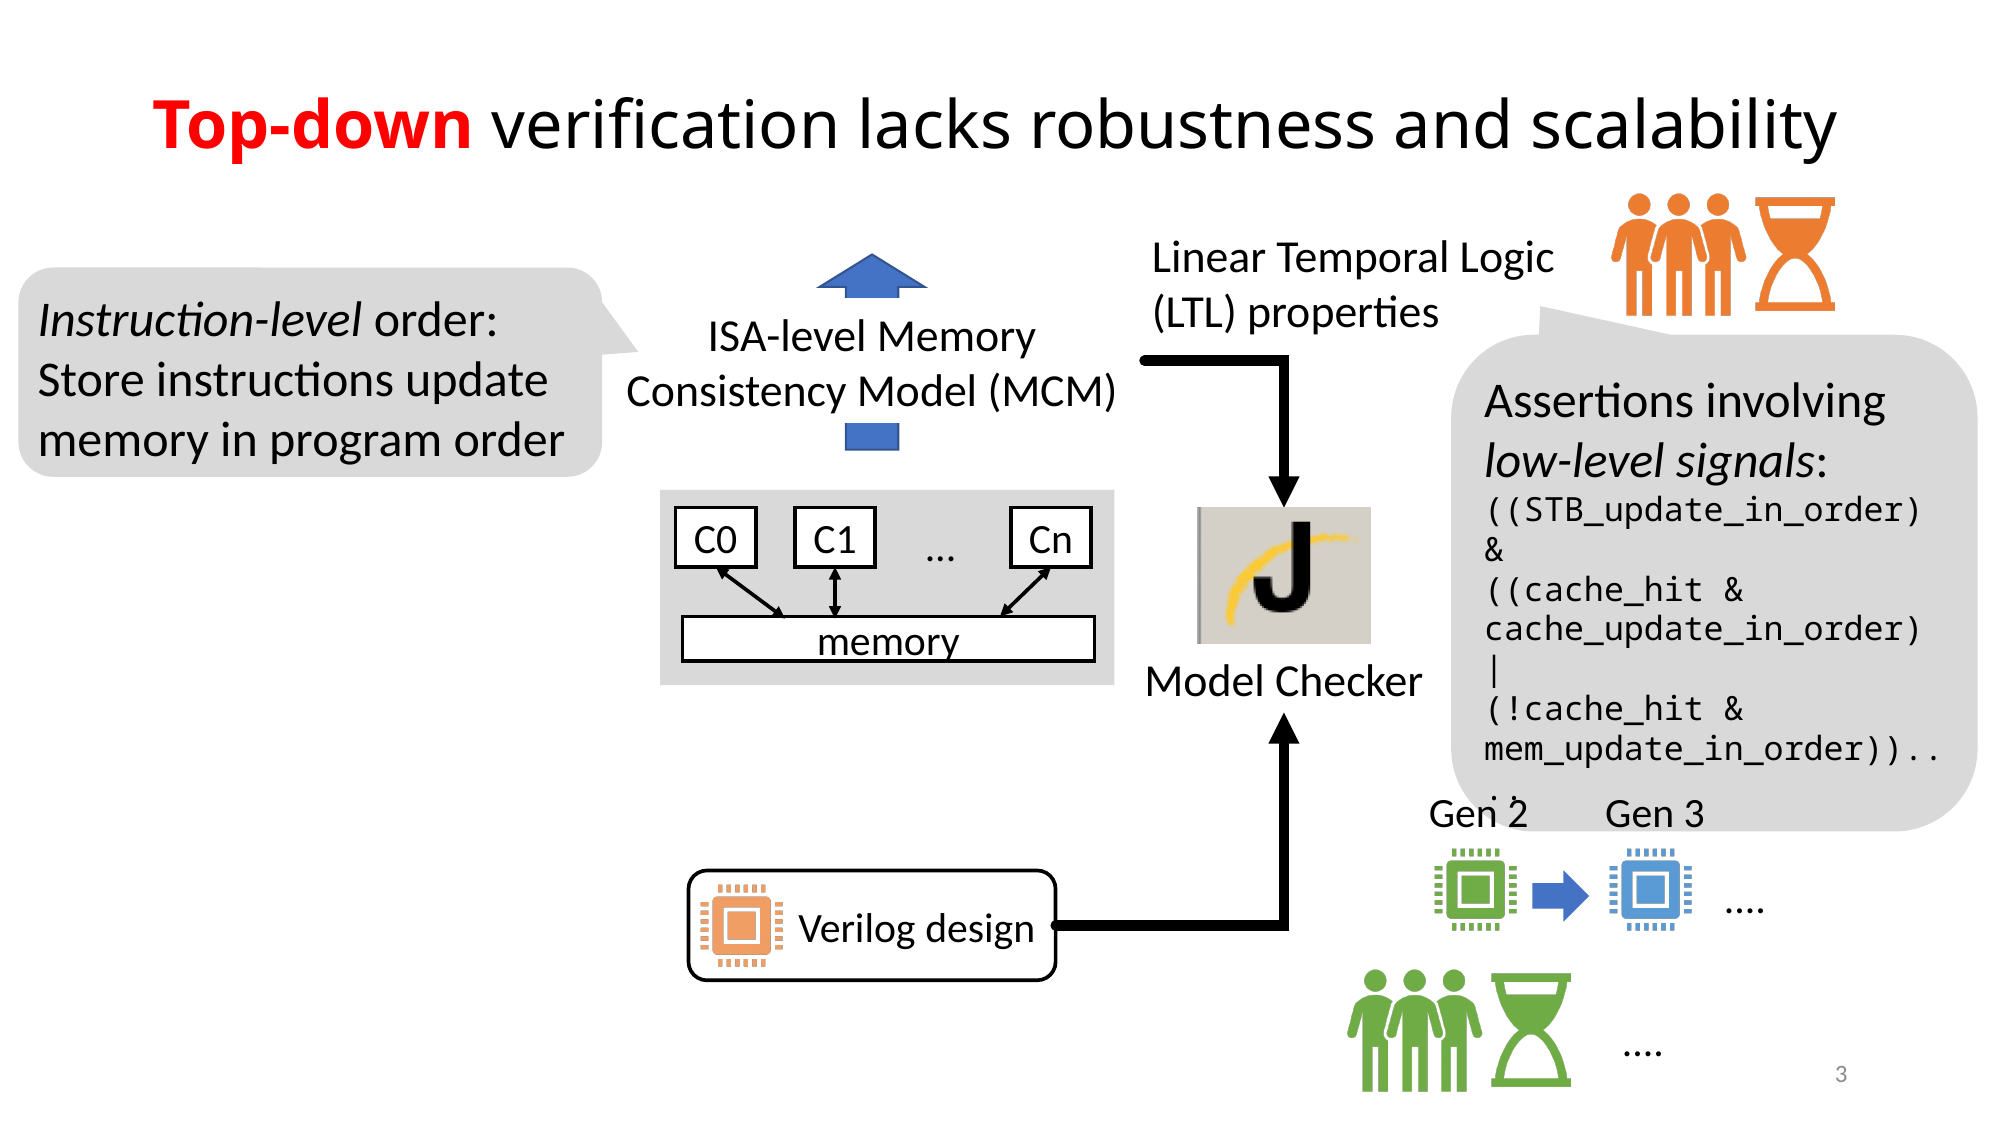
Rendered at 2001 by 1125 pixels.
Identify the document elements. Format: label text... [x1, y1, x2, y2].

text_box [660, 489, 1115, 686]
text_box [844, 423, 900, 451]
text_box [688, 870, 1056, 981]
text_box Instruction-level order: Store instructions update memory in program order [17, 266, 641, 478]
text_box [1063, 705, 1276, 934]
slide_number 3 [1782, 1042, 1863, 1103]
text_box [1339, 778, 1782, 1106]
text_box [816, 253, 929, 298]
text_box ISA-level Memory Consistency Model (MCM) [603, 298, 1145, 423]
text_box Assertions involving low-level signals: ((STB_update_in_order) & ((cache_hit & cache_update_in_order) | (!cache_hit & mem_update_in_order)).... [1450, 304, 1979, 833]
text_box Top-down verification lacks robustness and scalability [137, 59, 1863, 195]
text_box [1144, 361, 1284, 507]
text_box Linear Temporal Logic (LTL) properties [1137, 219, 1588, 345]
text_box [1603, 179, 1863, 330]
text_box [1114, 507, 1454, 714]
